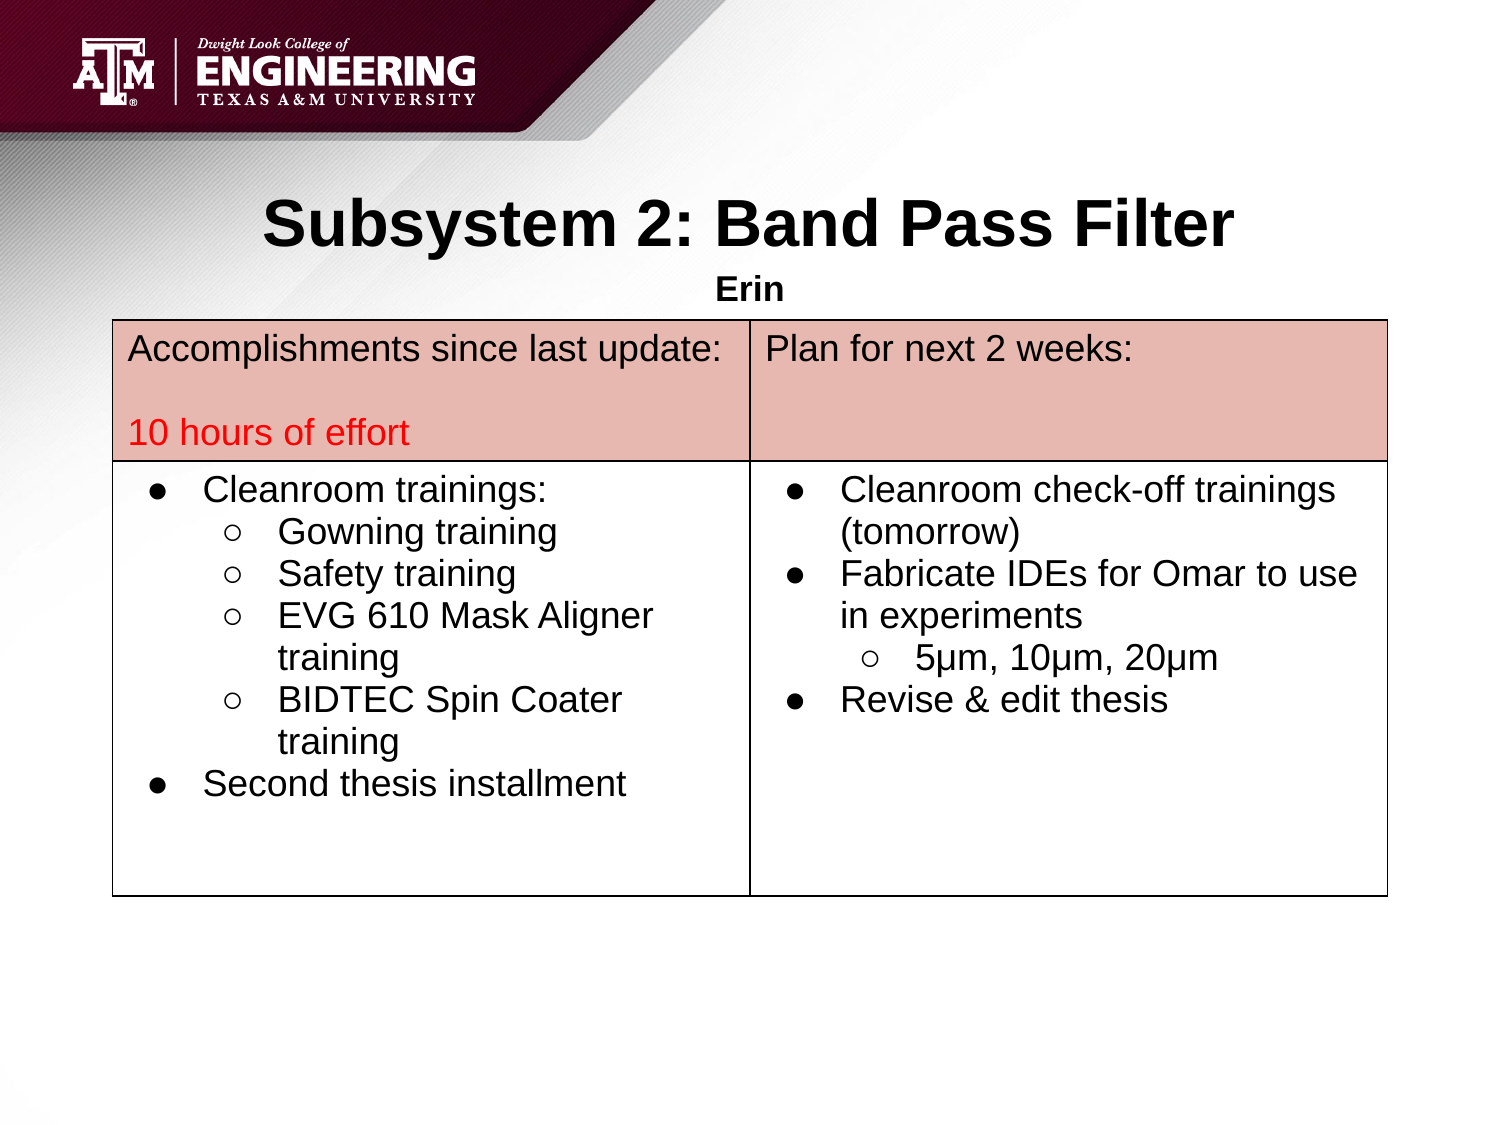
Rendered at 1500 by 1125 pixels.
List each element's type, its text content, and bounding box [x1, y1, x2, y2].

table_header Accomplishments since last update: 10 hours of effort [113, 321, 749, 460]
table_cell Cleanroom check-off trainings (tomorrow) Fabricate IDEs for Omar to use in experiments 5μm, 10μm, 20μm Revise & edit thesis [751, 462, 1387, 895]
table_cell Cleanroom trainings: Gowning training Safety training EVG 610 Mask Aligner training BIDTEC Spin Coater training Second thesis installment [113, 462, 749, 895]
picture [0, 0, 1500, 1125]
title Subsystem 2: Band Pass Filter Erin [75, 172, 1425, 304]
table_header Plan for next 2 weeks: [751, 321, 1387, 460]
